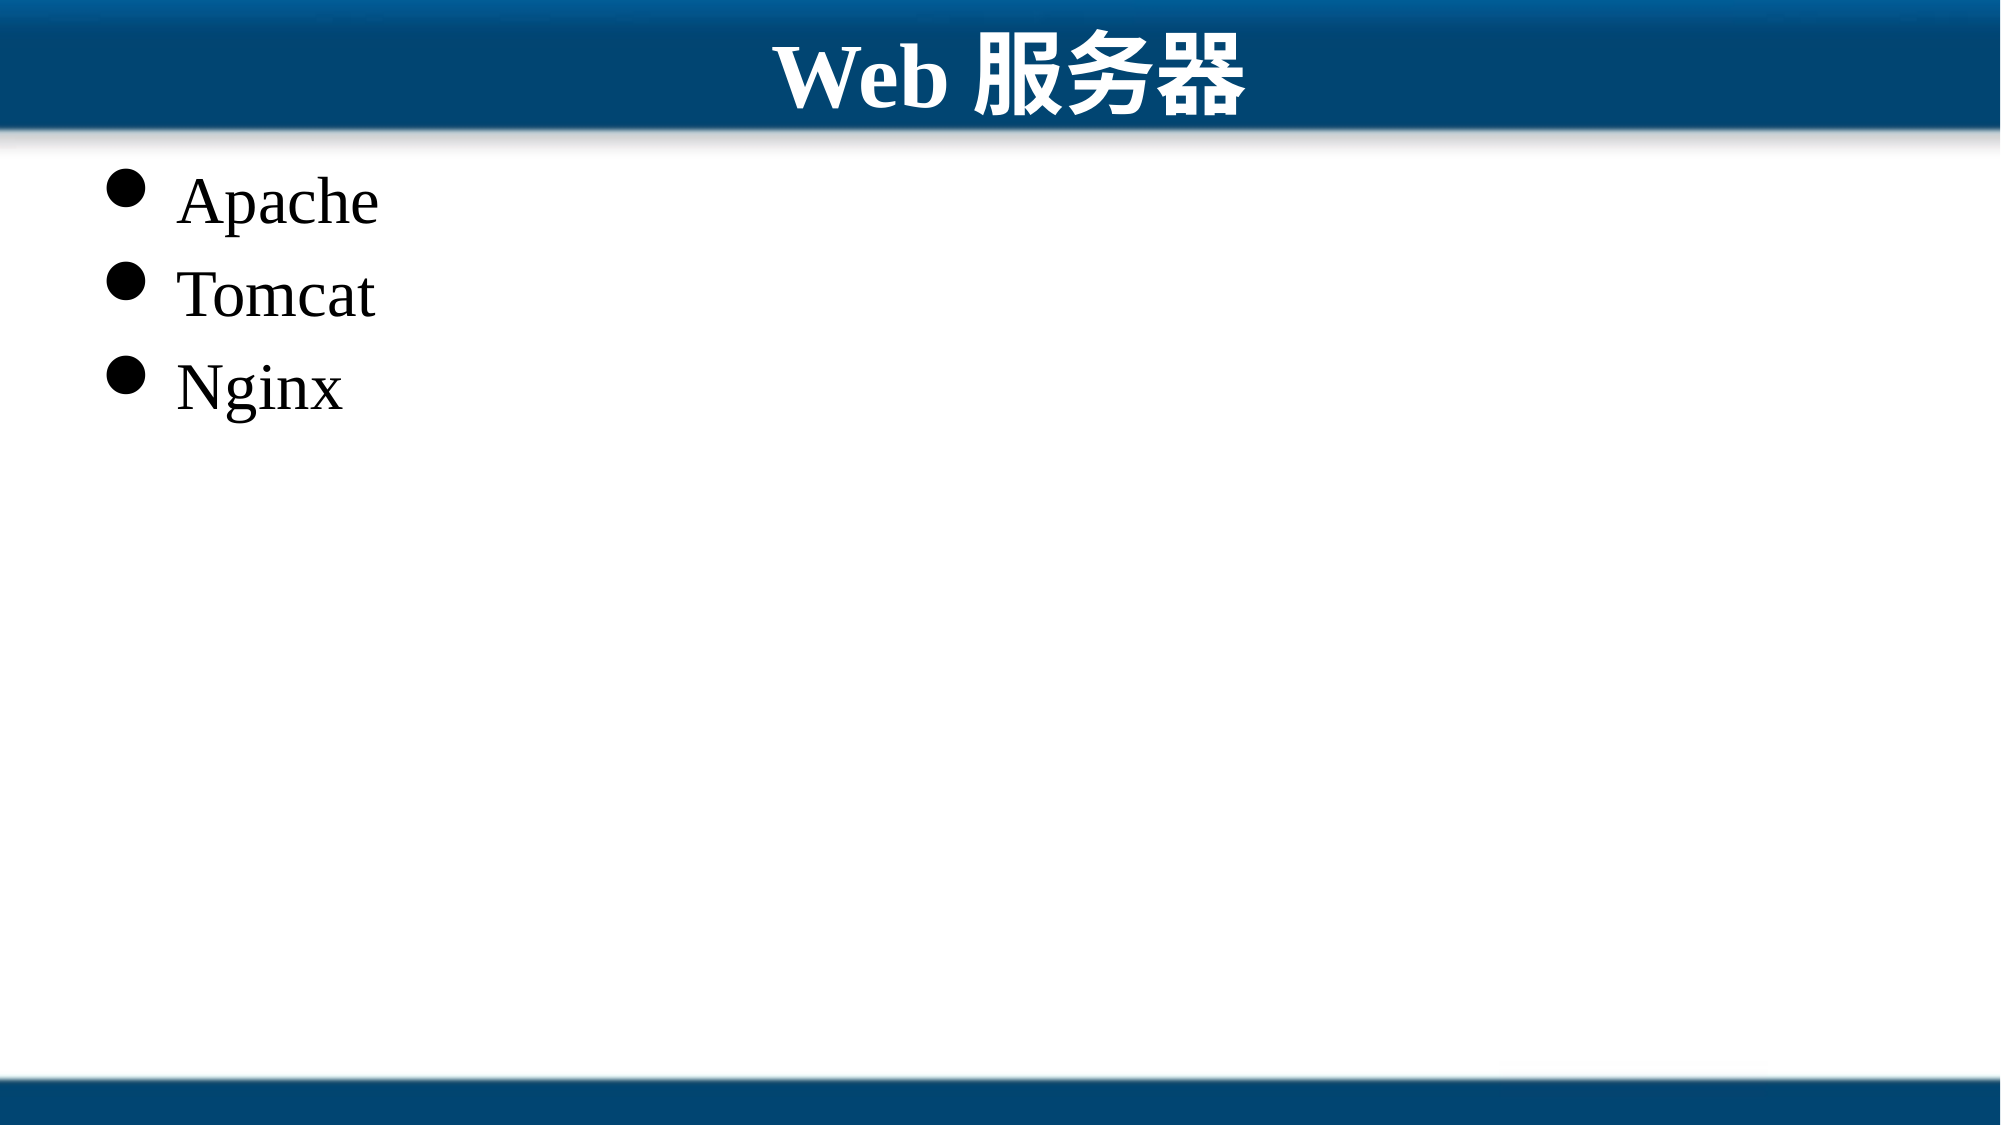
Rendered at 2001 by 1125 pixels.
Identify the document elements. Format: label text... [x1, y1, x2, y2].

title Web服务器 [86, 19, 1934, 124]
picture [0, 0, 2001, 1125]
list Apache Tomcat Nginx [86, 149, 1934, 958]
